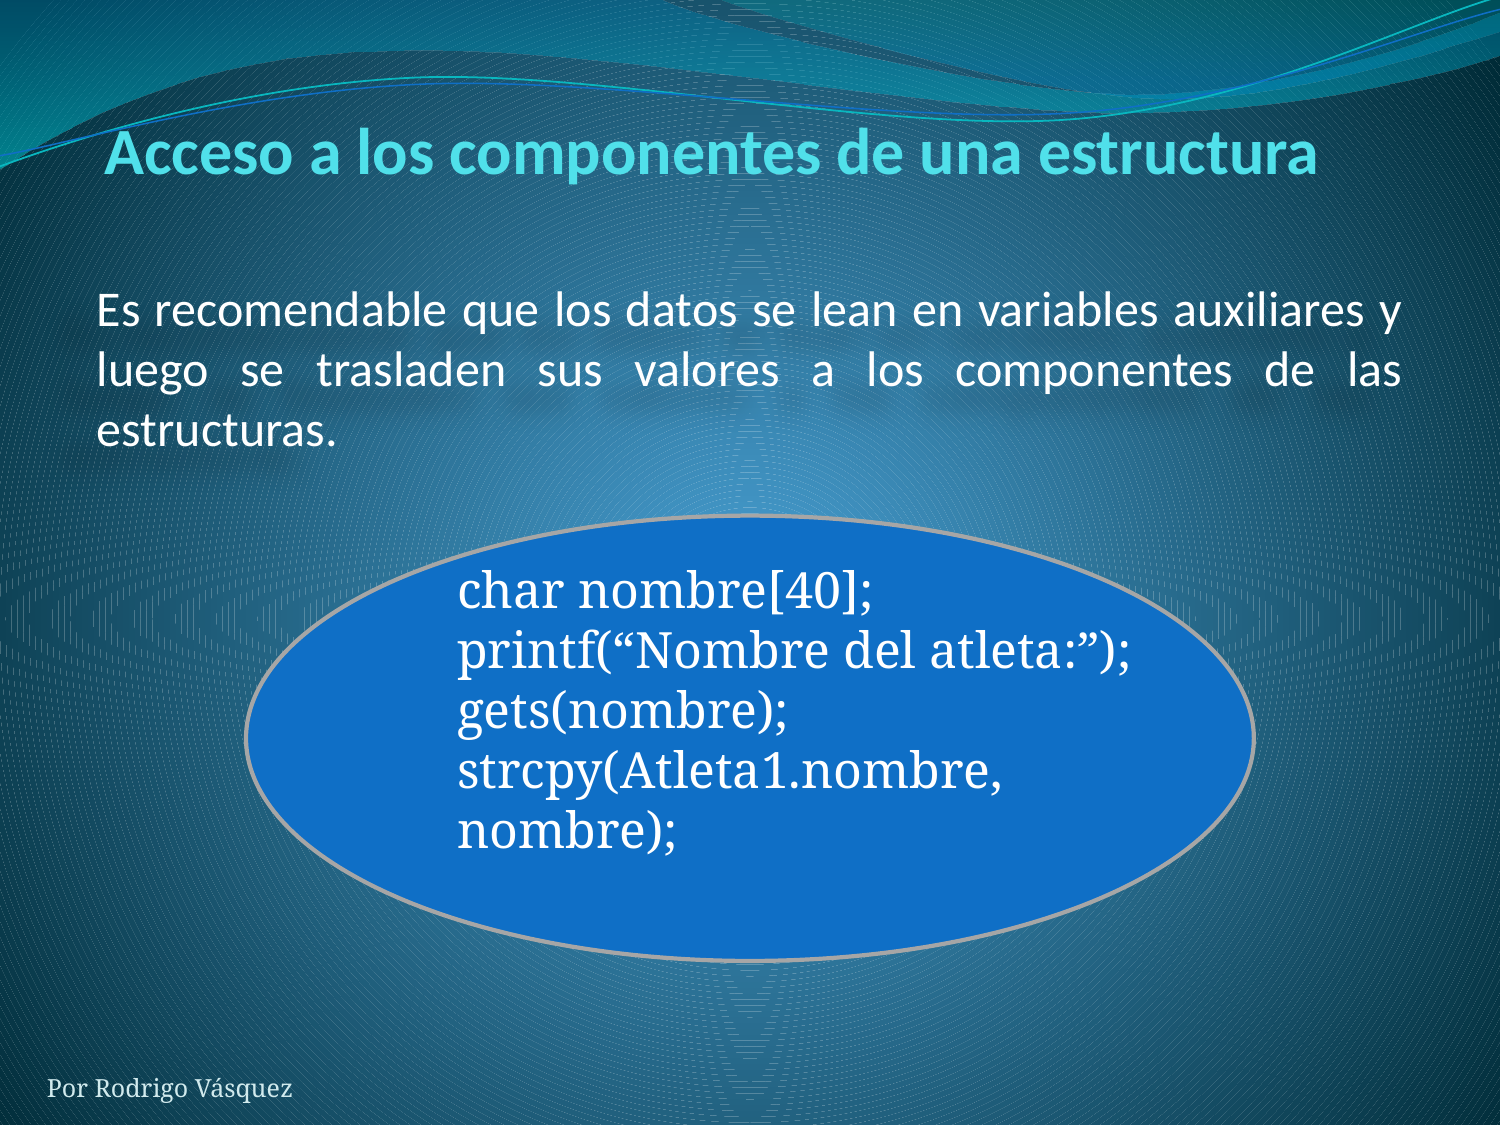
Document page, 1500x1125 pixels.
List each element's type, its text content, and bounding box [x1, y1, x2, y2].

title Acceso a los componentes de una estructura [70, 46, 1359, 188]
footer Por Rodrigo Vásquez [46, 1042, 597, 1103]
text_box Es recomendable que los datos se lean en variables auxiliares y luego se trasladen sus valores a los componentes de las estructuras. [81, 269, 1418, 465]
text_box char nombre[40]; printf(“Nombre del atleta:”); gets(nombre); strcpy(Atleta1.nombre, nombre); [243, 513, 1256, 964]
